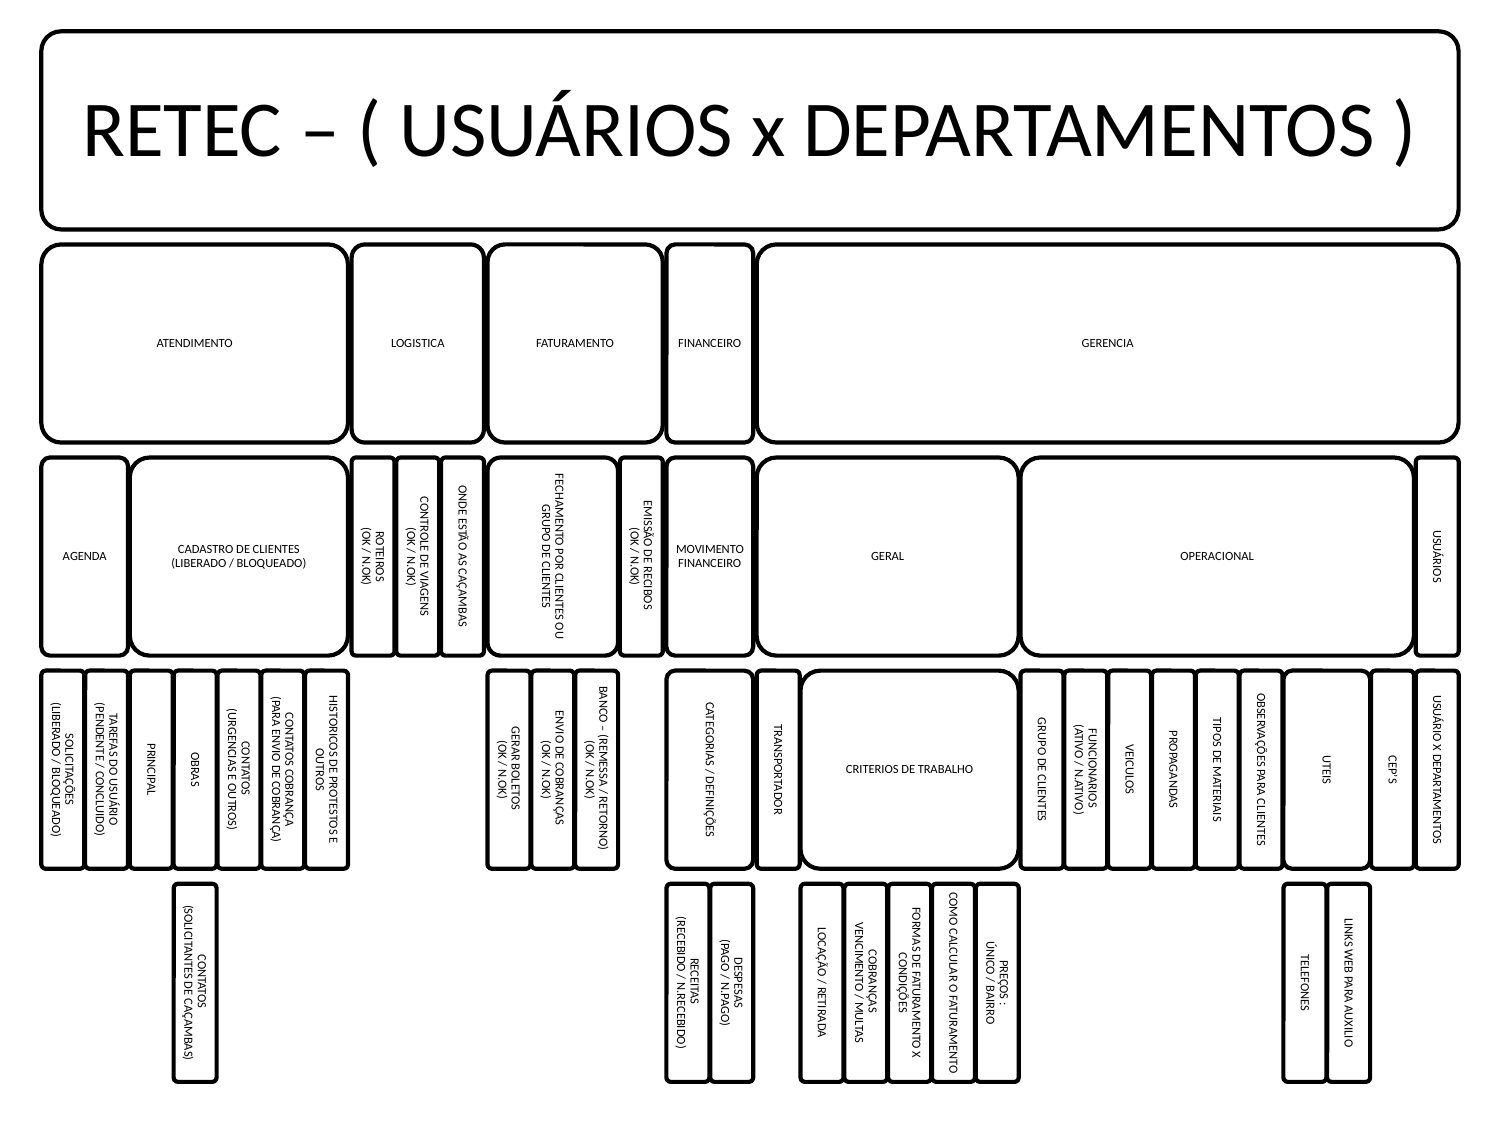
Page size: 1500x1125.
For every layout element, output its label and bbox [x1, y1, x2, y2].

text_box [41, 30, 1459, 1083]
